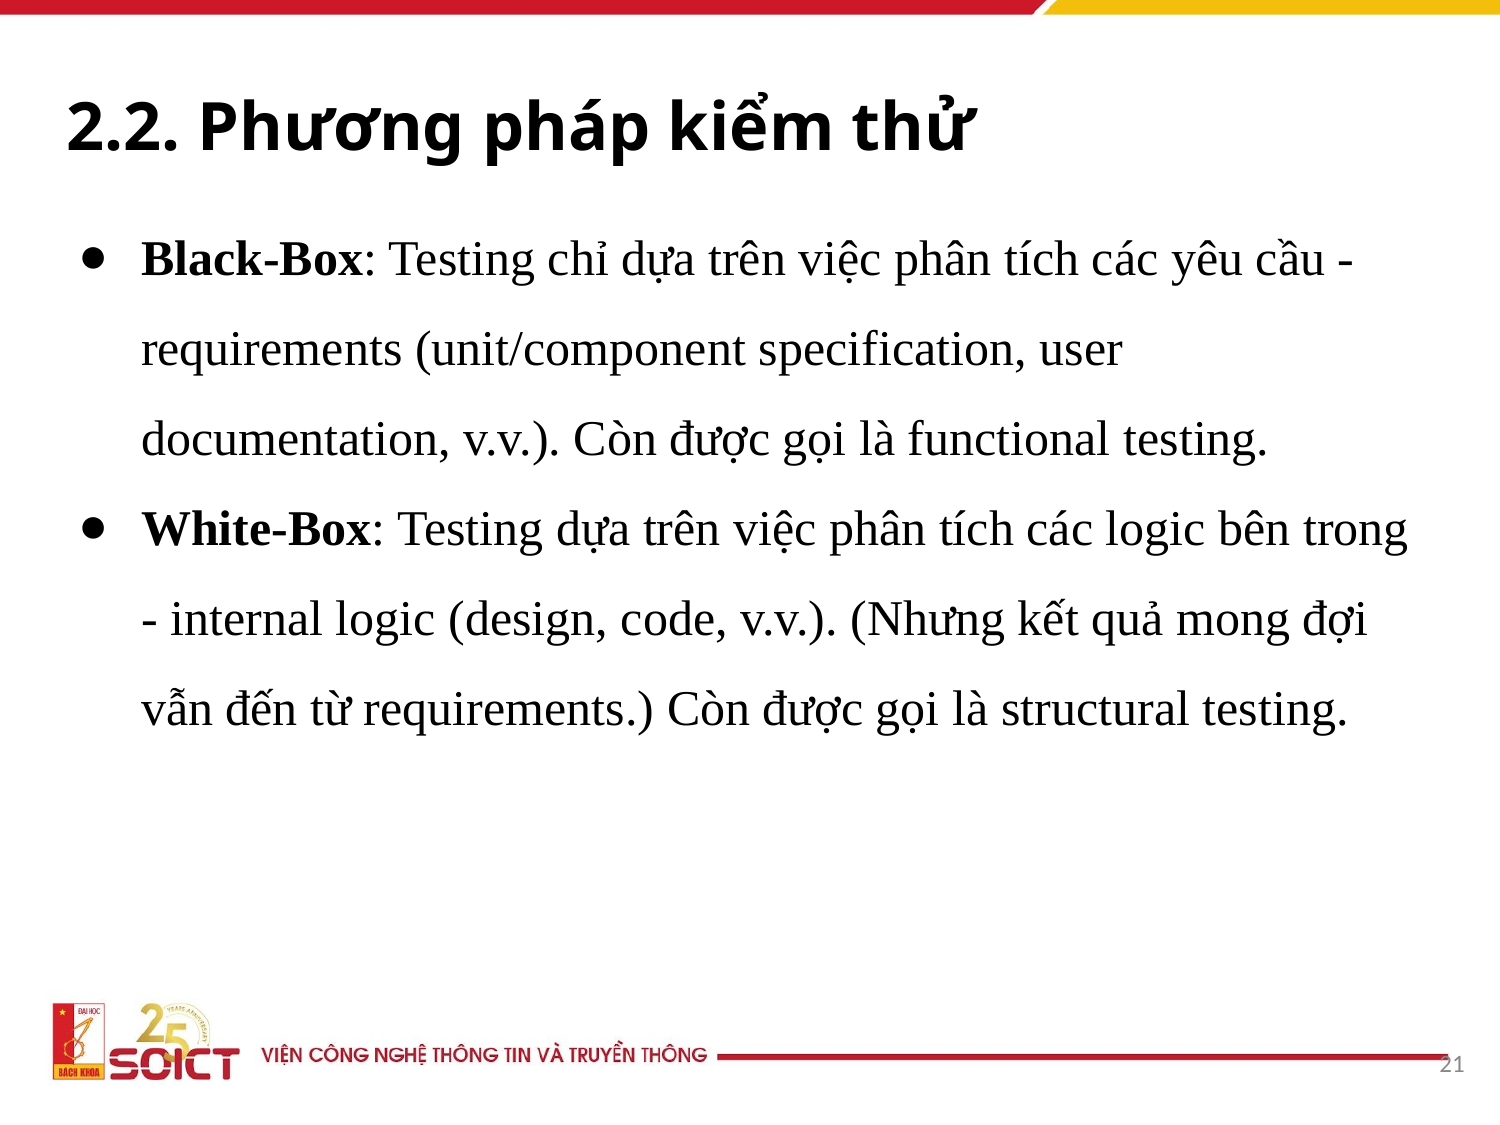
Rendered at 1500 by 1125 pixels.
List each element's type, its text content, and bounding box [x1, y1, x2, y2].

text_box 21 [1389, 1019, 1480, 1106]
list Black-Box: Testing chỉ dựa trên việc phân tích các yêu cầu - requirements (unit/component specification, user documentation, v.v.). Còn được gọi là functional testing. White-Box: Testing dựa trên việc phân tích các logic bên trong - internal logic (design, code, v.v.). (Nhưng kết quả mong đợi vẫn đến từ requirements.) Còn được gọi là structural testing. [51, 187, 1449, 967]
picture [0, 0, 1500, 1125]
title 2.2. Phương pháp kiểm thử [51, 45, 1449, 187]
